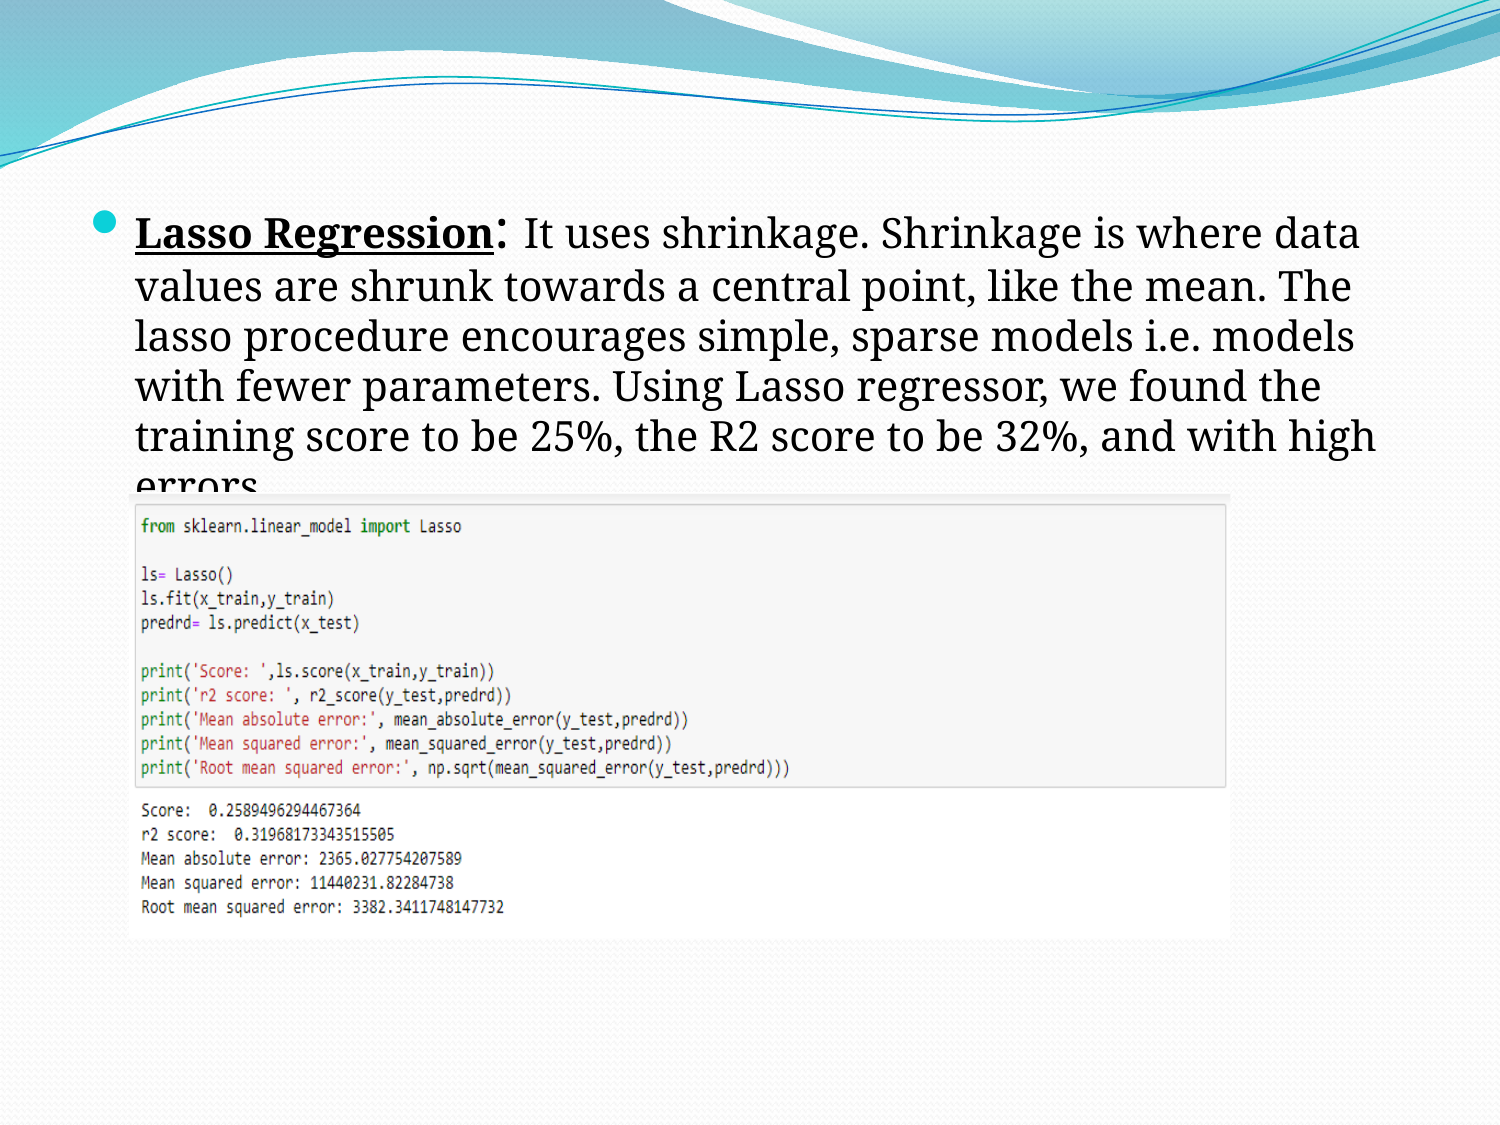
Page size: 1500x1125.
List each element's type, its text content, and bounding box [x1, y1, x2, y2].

picture [128, 491, 1231, 938]
list Lasso Regression: It uses shrinkage. Shrinkage is where data values are shrunk towards a central point, like the mean. The lasso procedure encourages simple, sparse models i.e. models with fewer parameters. Using Lasso regressor, we found the training score to be 25%, the R2 score to be 32%, and with high errors. [75, 187, 1425, 1038]
